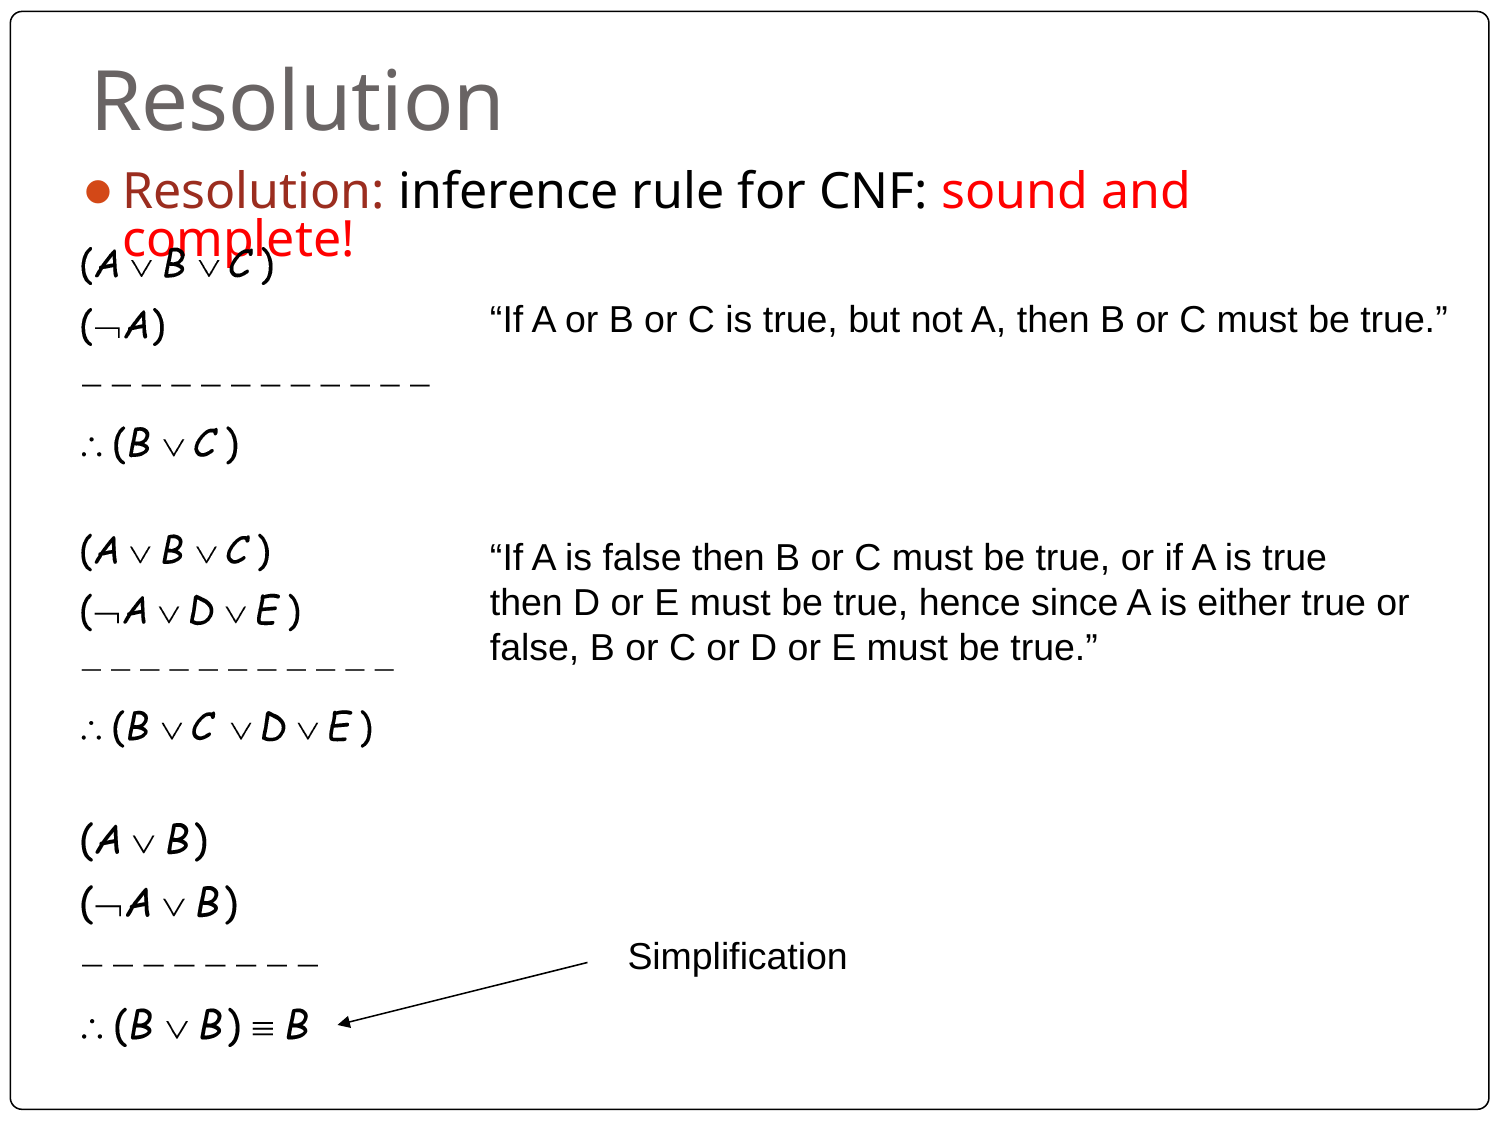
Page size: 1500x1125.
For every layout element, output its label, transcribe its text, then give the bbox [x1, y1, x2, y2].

picture [74, 524, 401, 757]
picture [74, 812, 326, 1056]
text_box Simplification [612, 924, 864, 985]
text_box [337, 962, 588, 1026]
text_box “If A or B or C is true, but not A, then B or C must be true.” [474, 287, 1470, 348]
picture [74, 237, 438, 474]
title Resolution [75, 24, 1425, 162]
text_box “If A is false then B or C must be true, or if A is true then D or E must be true, hence since A is either true or false, B or C or D or E must be true.” [474, 524, 1441, 675]
list Resolution: inference rule for CNF: sound and complete! [62, 162, 1450, 263]
